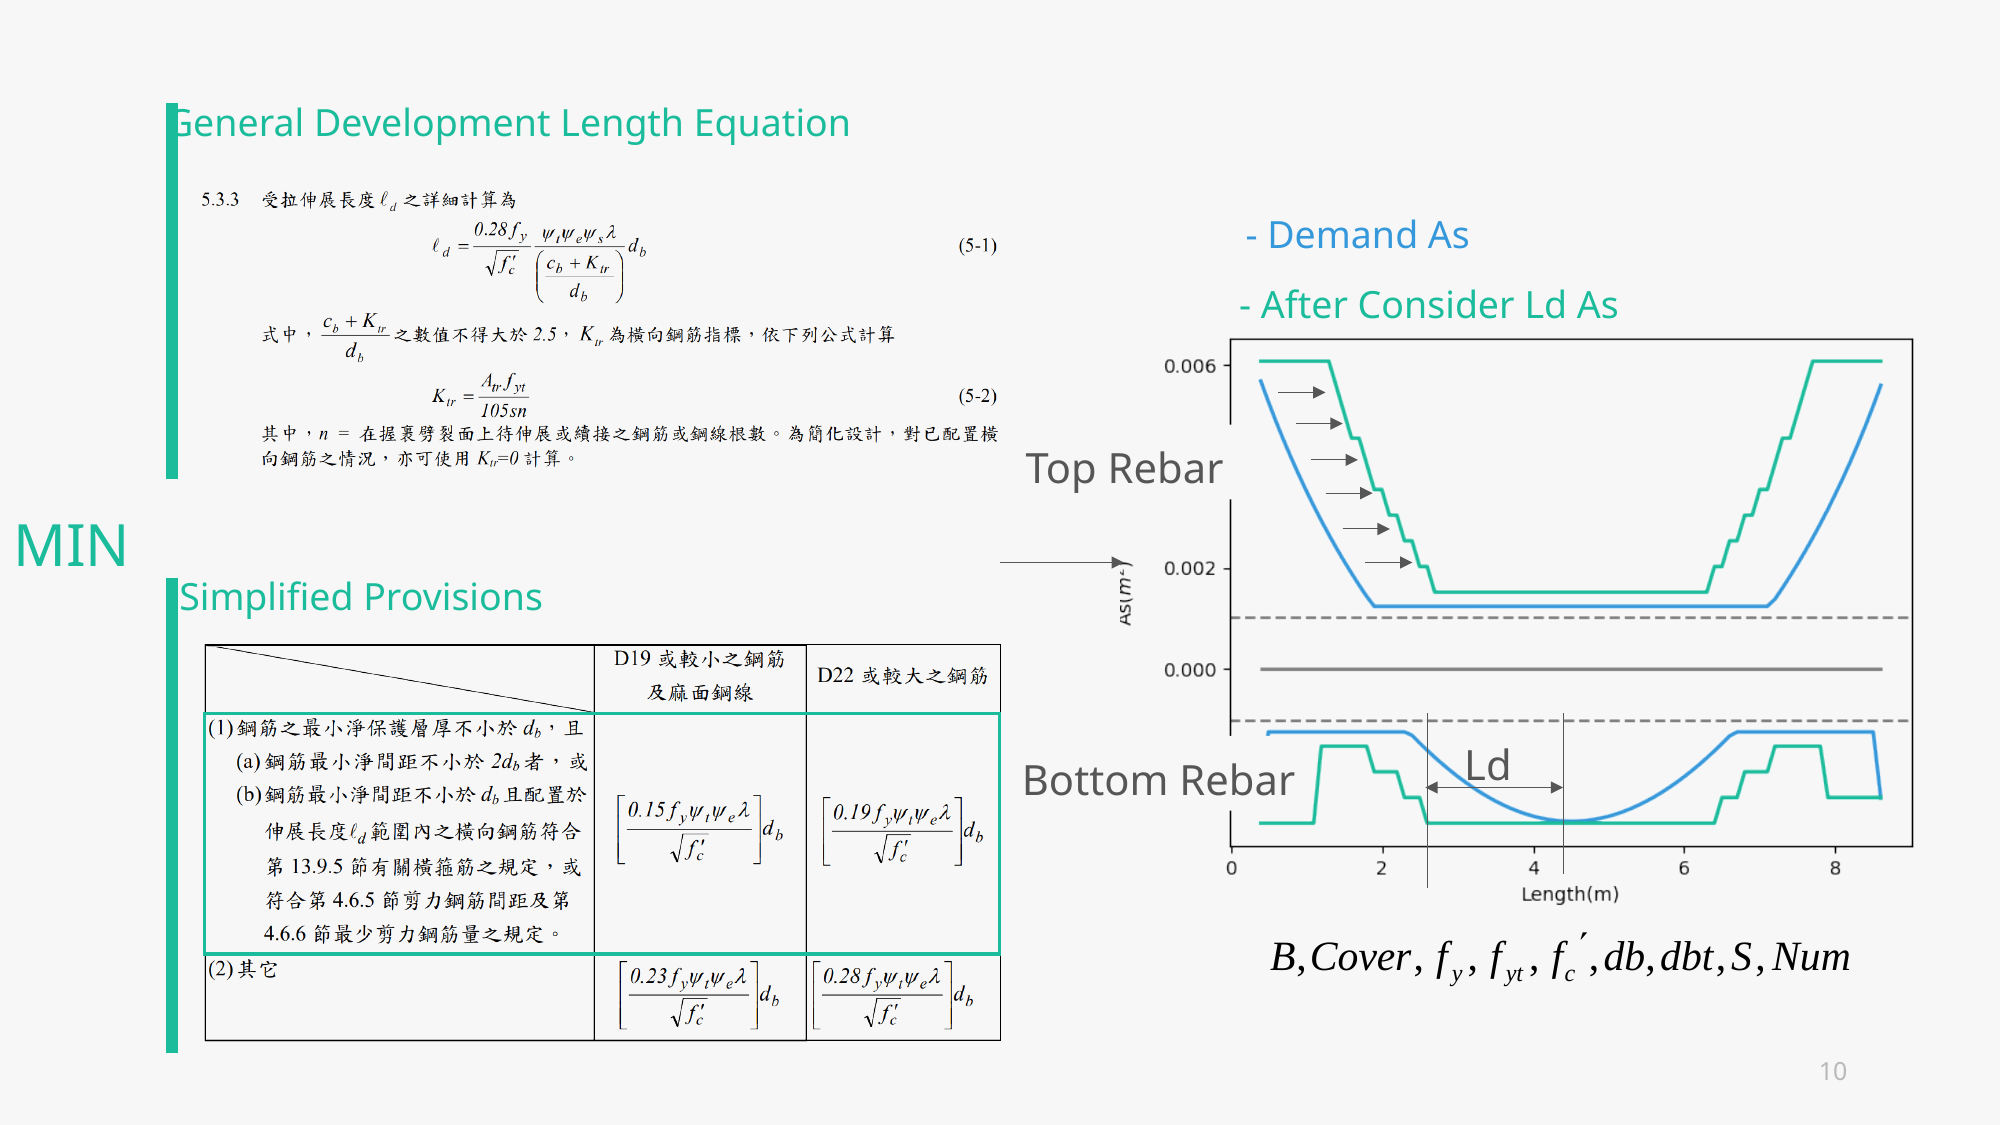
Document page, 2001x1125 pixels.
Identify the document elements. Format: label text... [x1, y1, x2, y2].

slide_number 10 [1412, 1042, 1863, 1103]
picture [1120, 259, 2000, 919]
text_box General Development Length Equation [166, 82, 867, 152]
text_box Bottom Rebar [1021, 735, 1120, 811]
text_box Simplified Provisions [179, 556, 559, 626]
picture [201, 640, 1002, 1043]
text_box Top Rebar [1025, 424, 1120, 500]
picture [200, 187, 1001, 469]
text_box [1265, 918, 1856, 992]
text_box - Demand As [1230, 194, 1485, 259]
text_box MIN [13, 486, 145, 585]
